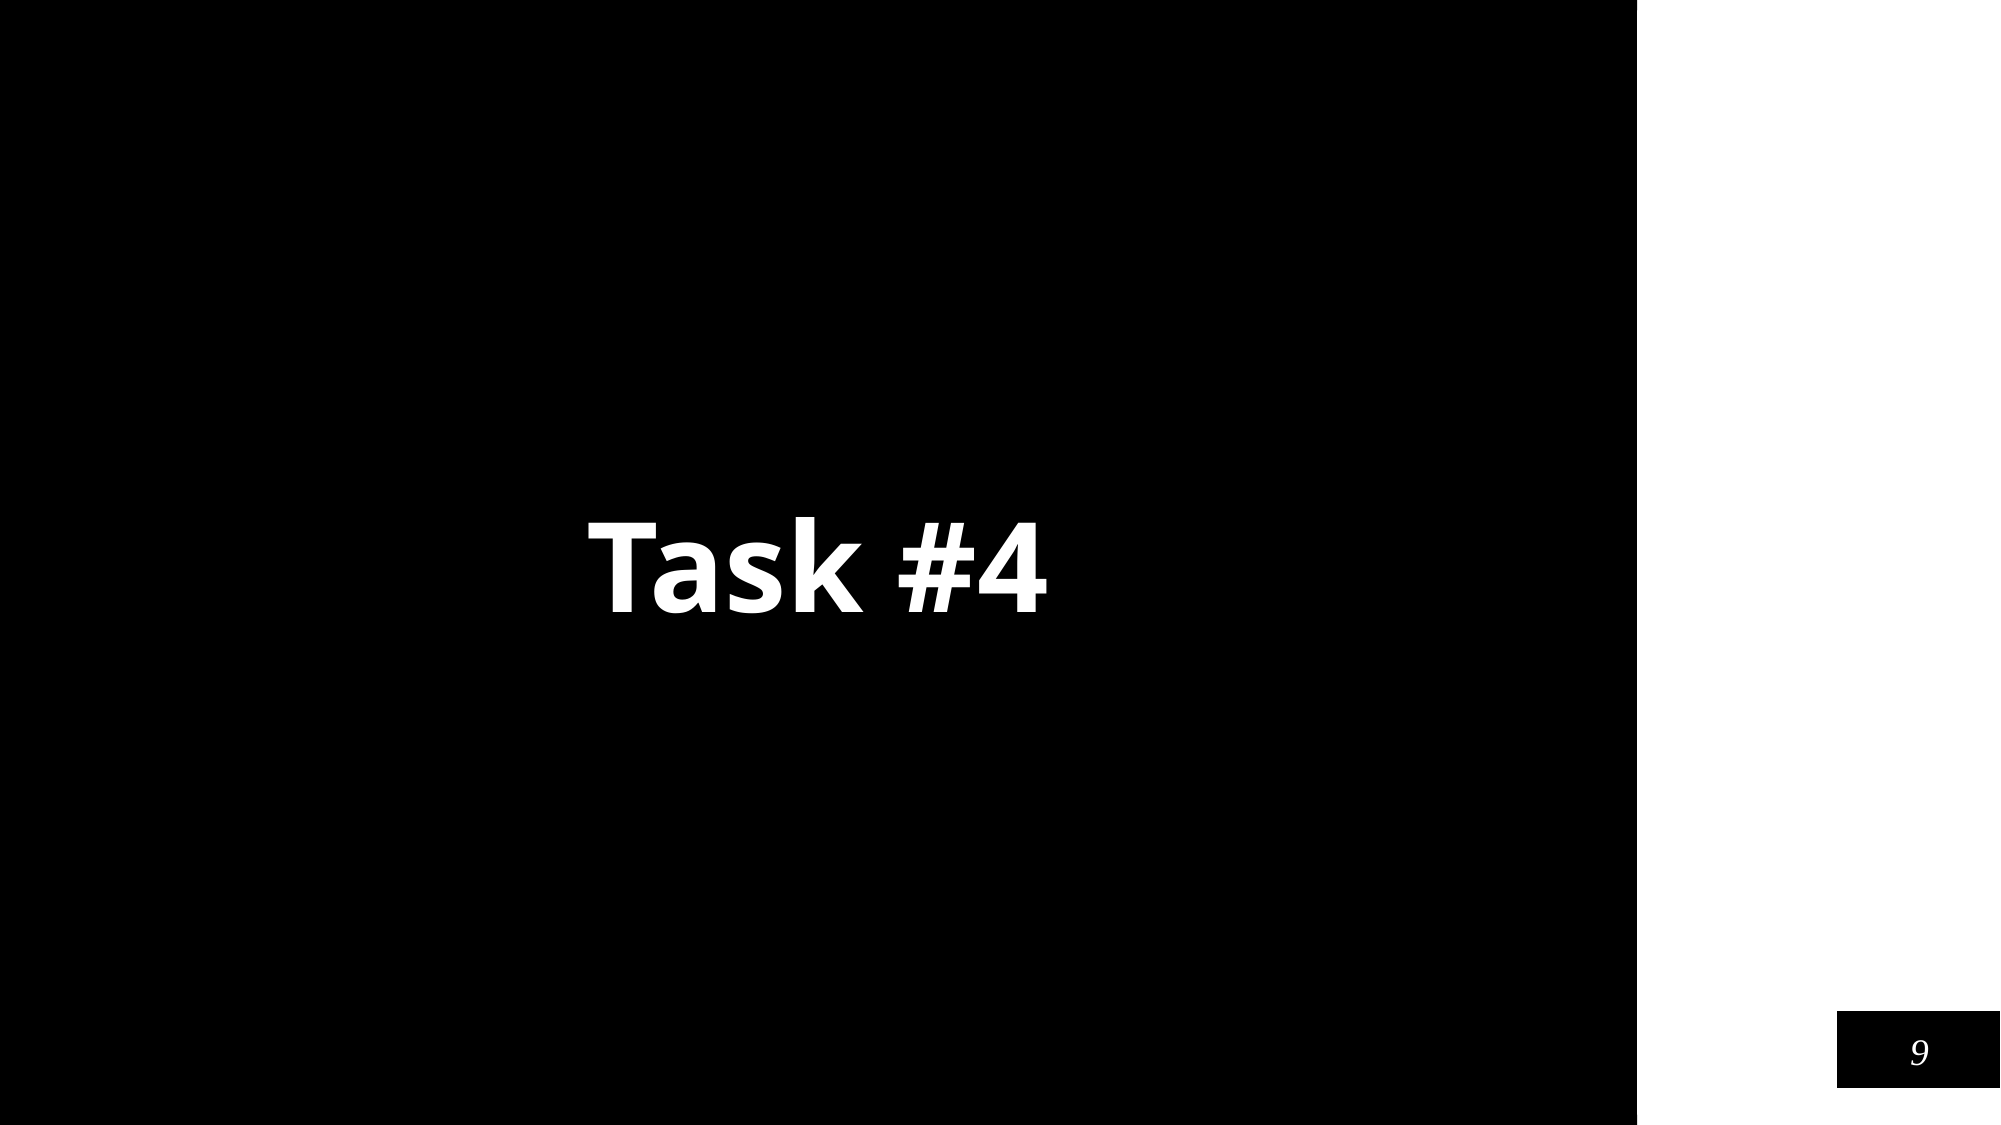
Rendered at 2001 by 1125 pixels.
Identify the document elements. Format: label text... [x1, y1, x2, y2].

text_box 9 [1837, 1011, 2000, 1088]
text_box Task #4 [0, 0, 1637, 1125]
